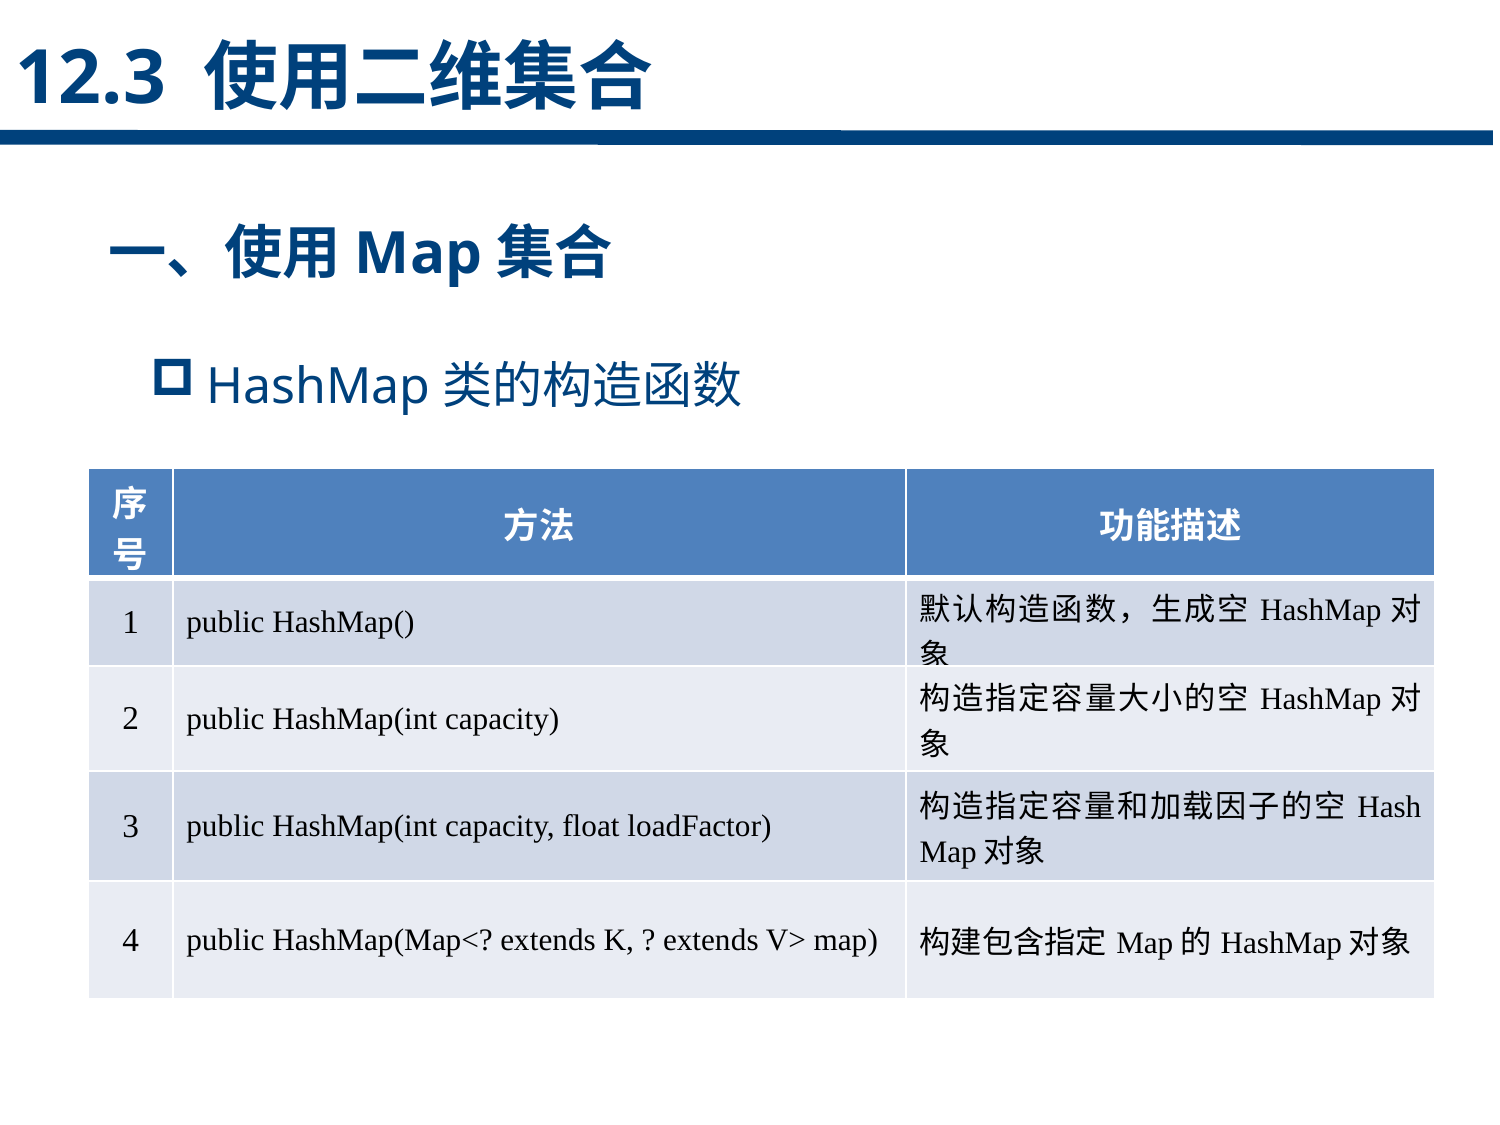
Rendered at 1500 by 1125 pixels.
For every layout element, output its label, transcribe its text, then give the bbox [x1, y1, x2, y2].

table_header 方法 [174, 469, 905, 575]
table_cell 构造指定容量和加载因子的空Hash Map对象 [907, 772, 1434, 880]
text_box HashMap类的构造函数 [135, 316, 1459, 421]
table_cell 构造指定容量大小的空HashMap对象 [907, 667, 1434, 770]
table_cell 4 [89, 882, 172, 998]
text_box 12.3 使用二维集合 [1, 21, 669, 127]
table_cell 2 [89, 667, 172, 770]
table_cell 3 [89, 772, 172, 880]
table_cell public HashMap(Map<? extends K, ? extends V> map) [174, 882, 905, 998]
table_cell 构建包含指定Map的HashMap对象 [907, 882, 1434, 998]
table_header 序号 [89, 469, 172, 575]
table_cell public HashMap(int capacity, float loadFactor) [174, 772, 905, 880]
table_cell public HashMap() [174, 581, 905, 665]
table_header 功能描述 [907, 469, 1434, 575]
table_cell 1 [89, 581, 172, 665]
table_cell public HashMap(int capacity) [174, 667, 905, 770]
table_cell 默认构造函数，生成空HashMap对象 [907, 581, 1434, 665]
text_box 一、使用Map集合 [5, 172, 1317, 293]
